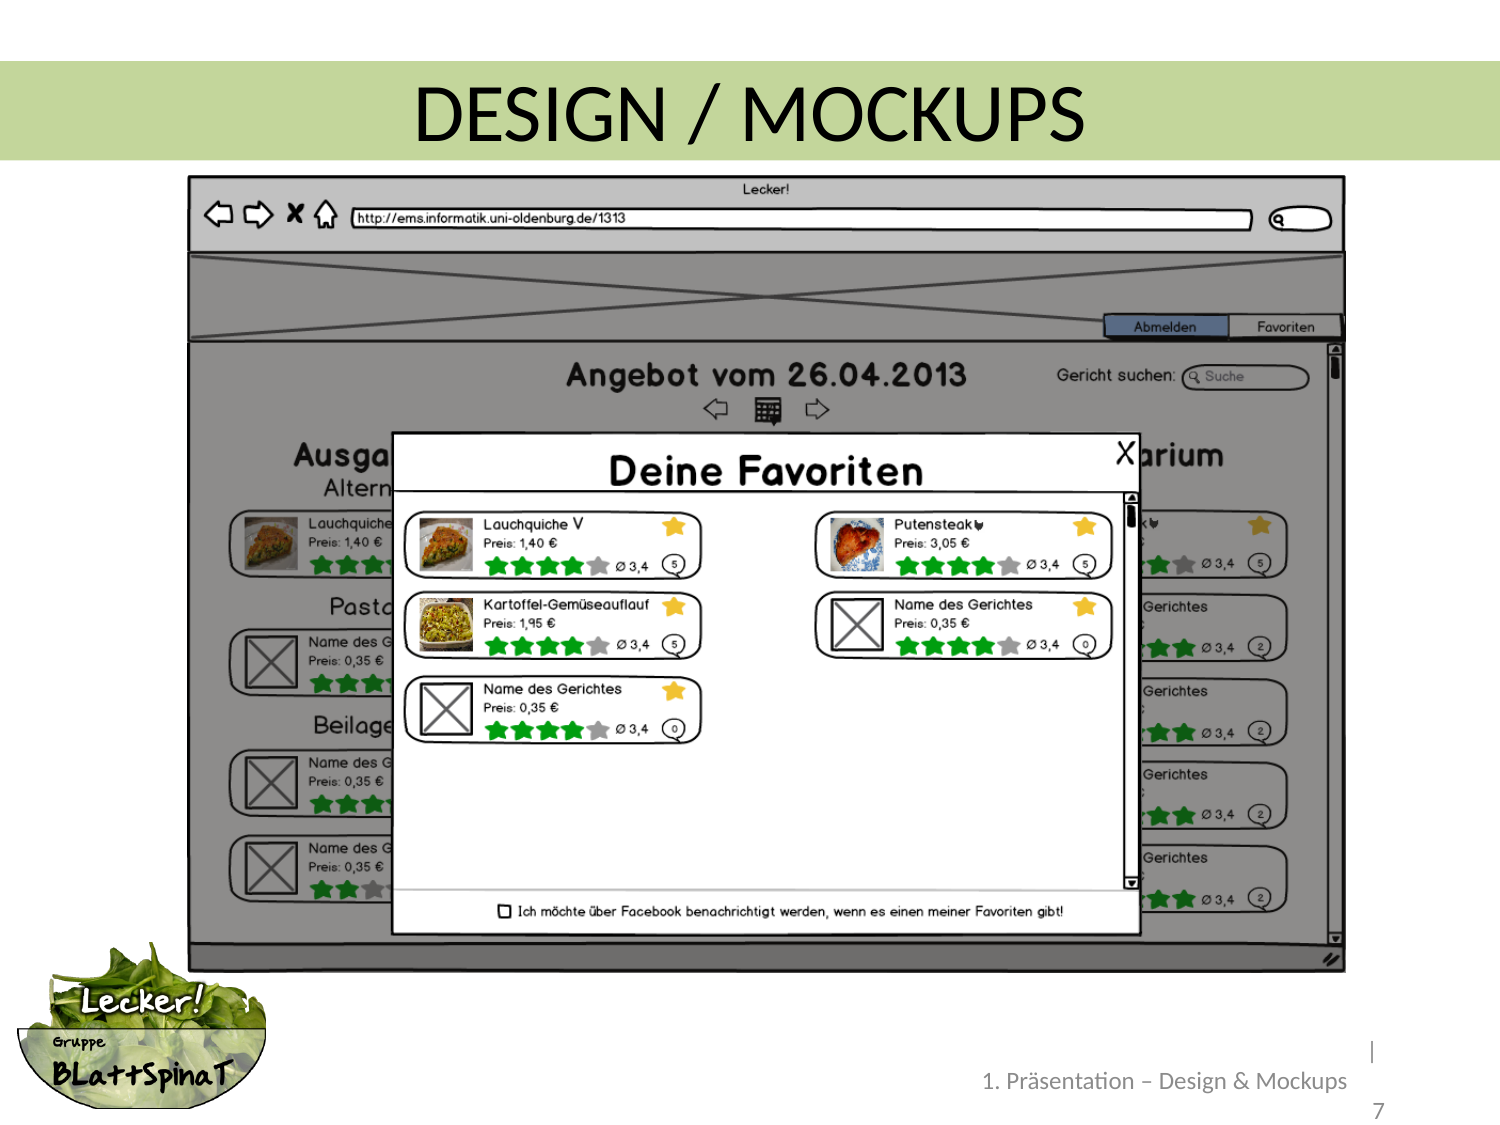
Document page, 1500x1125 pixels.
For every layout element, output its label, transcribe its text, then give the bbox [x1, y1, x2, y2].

picture [17, 175, 1347, 1109]
title Design / Mockups [75, 54, 1425, 161]
